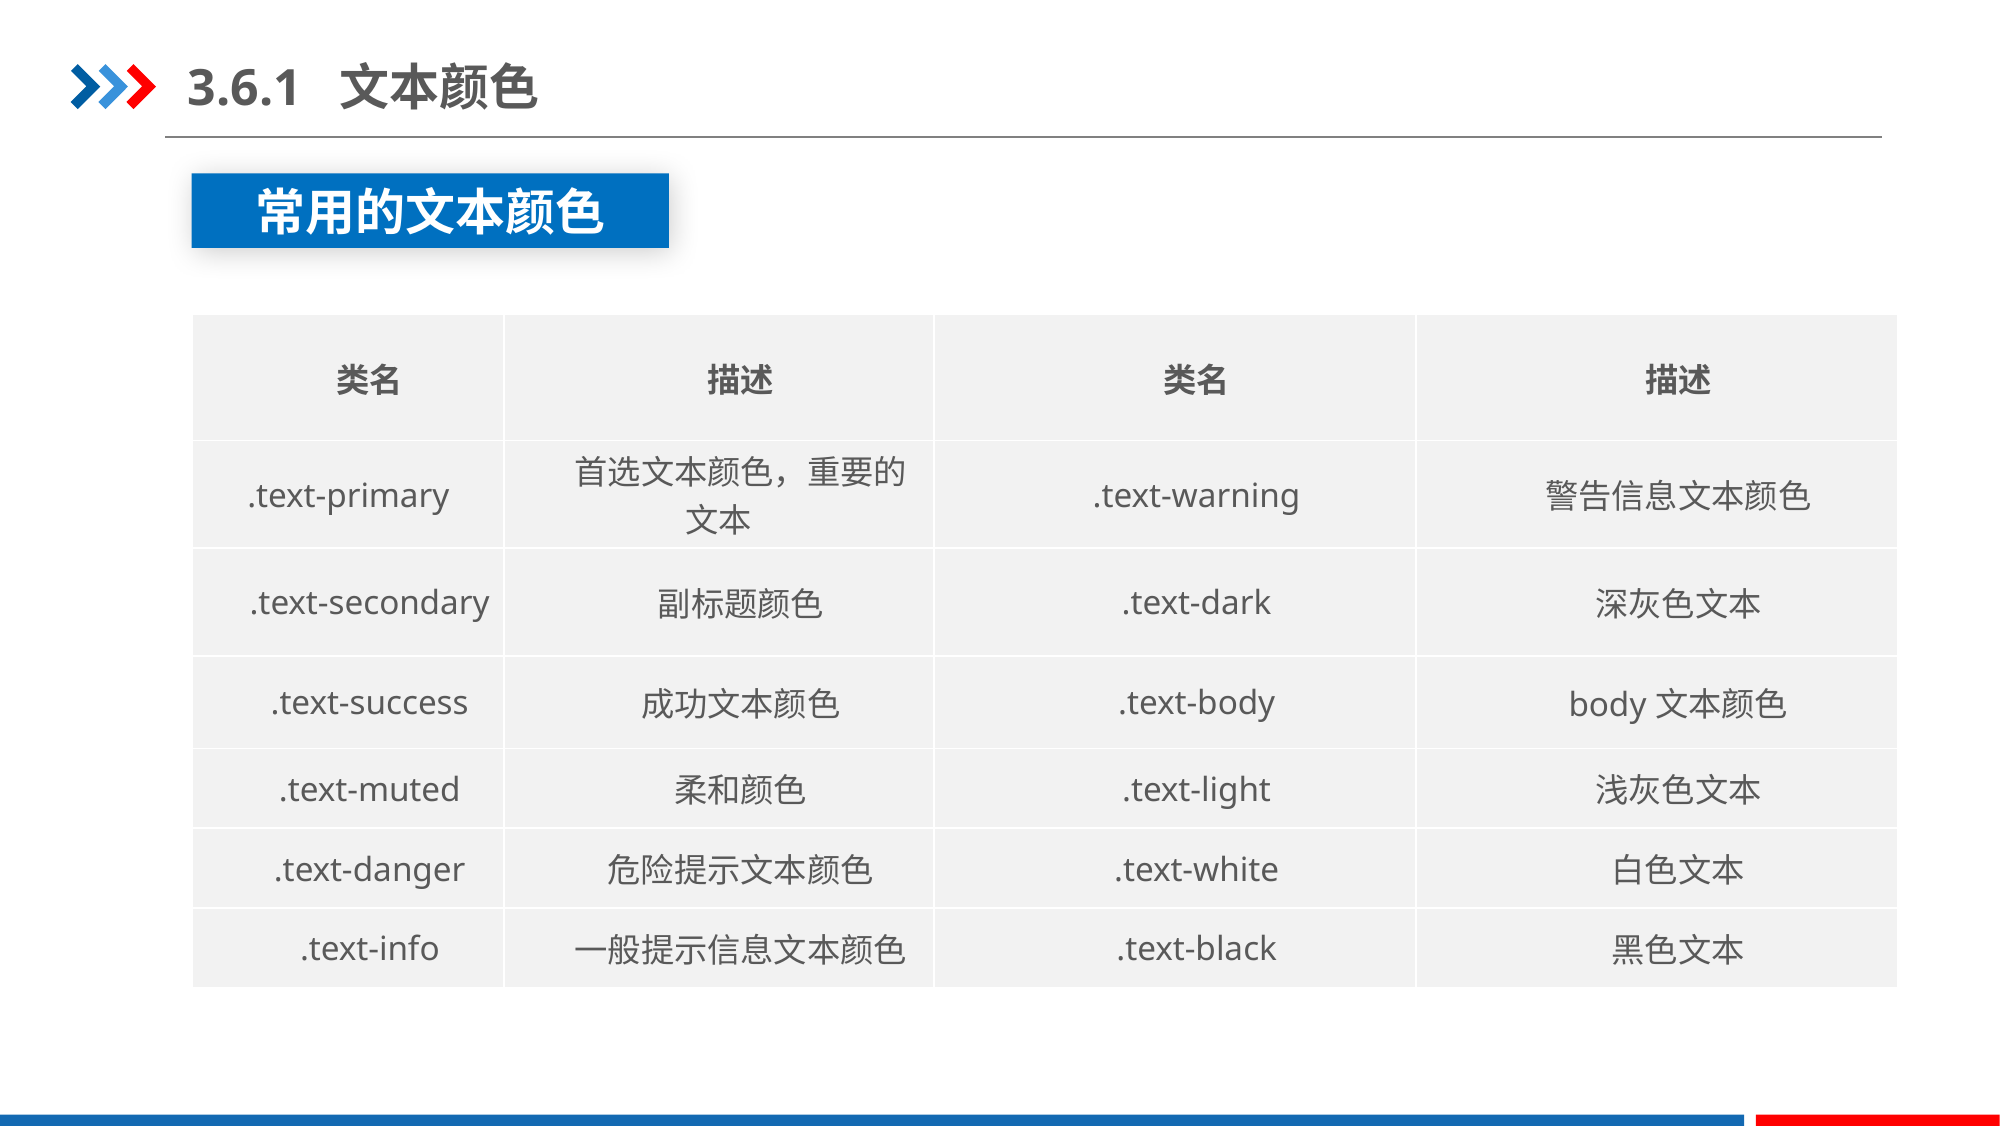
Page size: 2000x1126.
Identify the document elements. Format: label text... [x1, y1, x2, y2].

table_header 类名 [935, 315, 1415, 440]
table_cell .text-warning [935, 441, 1415, 547]
table_header 描述 [505, 315, 933, 440]
table_cell 危险提示文本颜色 [505, 829, 933, 907]
table_cell .text-info [193, 909, 503, 987]
table_cell 成功文本颜色 [505, 657, 933, 748]
table_cell body文本颜色 [1417, 657, 1897, 748]
table_cell .text-light [935, 749, 1415, 827]
table_cell 警告信息文本颜色 [1417, 441, 1897, 547]
table_header 描述 [1417, 315, 1897, 440]
table_cell 首选文本颜色，重要的文本 [505, 441, 933, 547]
table_cell .text-success [193, 657, 503, 748]
text_box 常用的文本颜色 [191, 173, 669, 248]
table_cell .text-danger [193, 829, 503, 907]
table_cell .text-black [935, 909, 1415, 987]
text_box 3.6.1 文本颜色 [187, 43, 827, 127]
table_cell .text-body [935, 657, 1415, 748]
table_cell 浅灰色文本 [1417, 749, 1897, 827]
table_cell .text-white [935, 829, 1415, 907]
table_cell 副标题颜色 [505, 549, 933, 655]
table_cell .text-primary [193, 441, 503, 547]
table_cell 柔和颜色 [505, 749, 933, 827]
table_cell 深灰色文本 [1417, 549, 1897, 655]
table_cell 黑色文本 [1417, 909, 1897, 987]
table_cell 白色文本 [1417, 829, 1897, 907]
table_header 类名 [193, 315, 503, 440]
table_cell .text-muted [193, 749, 503, 827]
table_cell 一般提示信息文本颜色 [505, 909, 933, 987]
table_cell .text-dark [935, 549, 1415, 655]
table_cell .text-secondary [193, 549, 503, 655]
